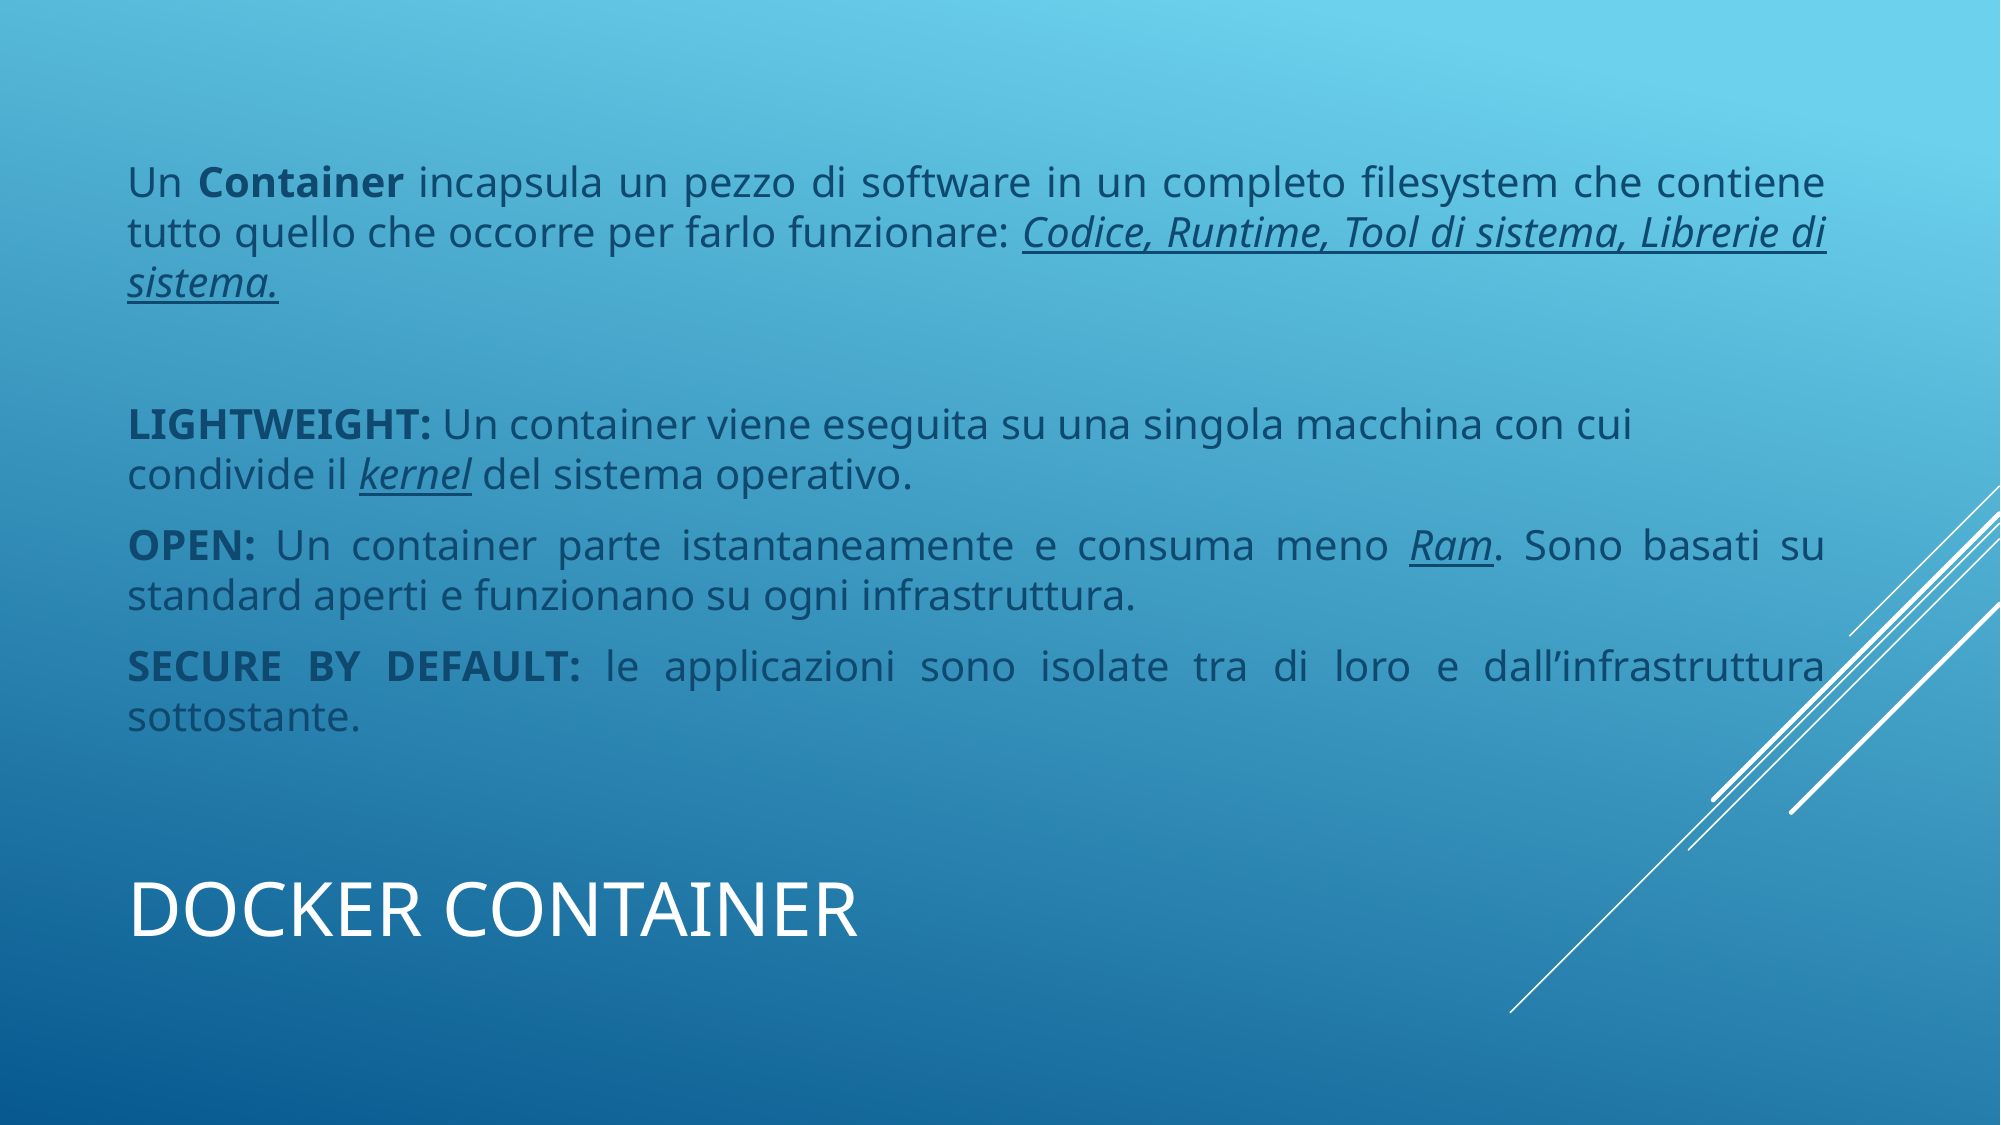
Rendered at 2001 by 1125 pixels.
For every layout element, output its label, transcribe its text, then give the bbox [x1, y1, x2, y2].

list Un Container incapsula un pezzo di software in un completo filesystem che contiene tutto quello che occorre per farlo funzionare: Codice, Runtime, Tool di sistema, Librerie di sistema. LIGHTWEIGHT: Un container viene eseguita su una singola macchina con cui condivide il kernel del sistema operativo. OPEN: Un container parte istantaneamente e consuma meno Ram. Sono basati su standard aperti e funzionano su ogni infrastruttura. SECURE BY DEFAULT: le applicazioni sono isolate tra di loro e dall’infrastruttura sottostante. [112, 112, 1842, 784]
title Docker container [112, 784, 1513, 1031]
